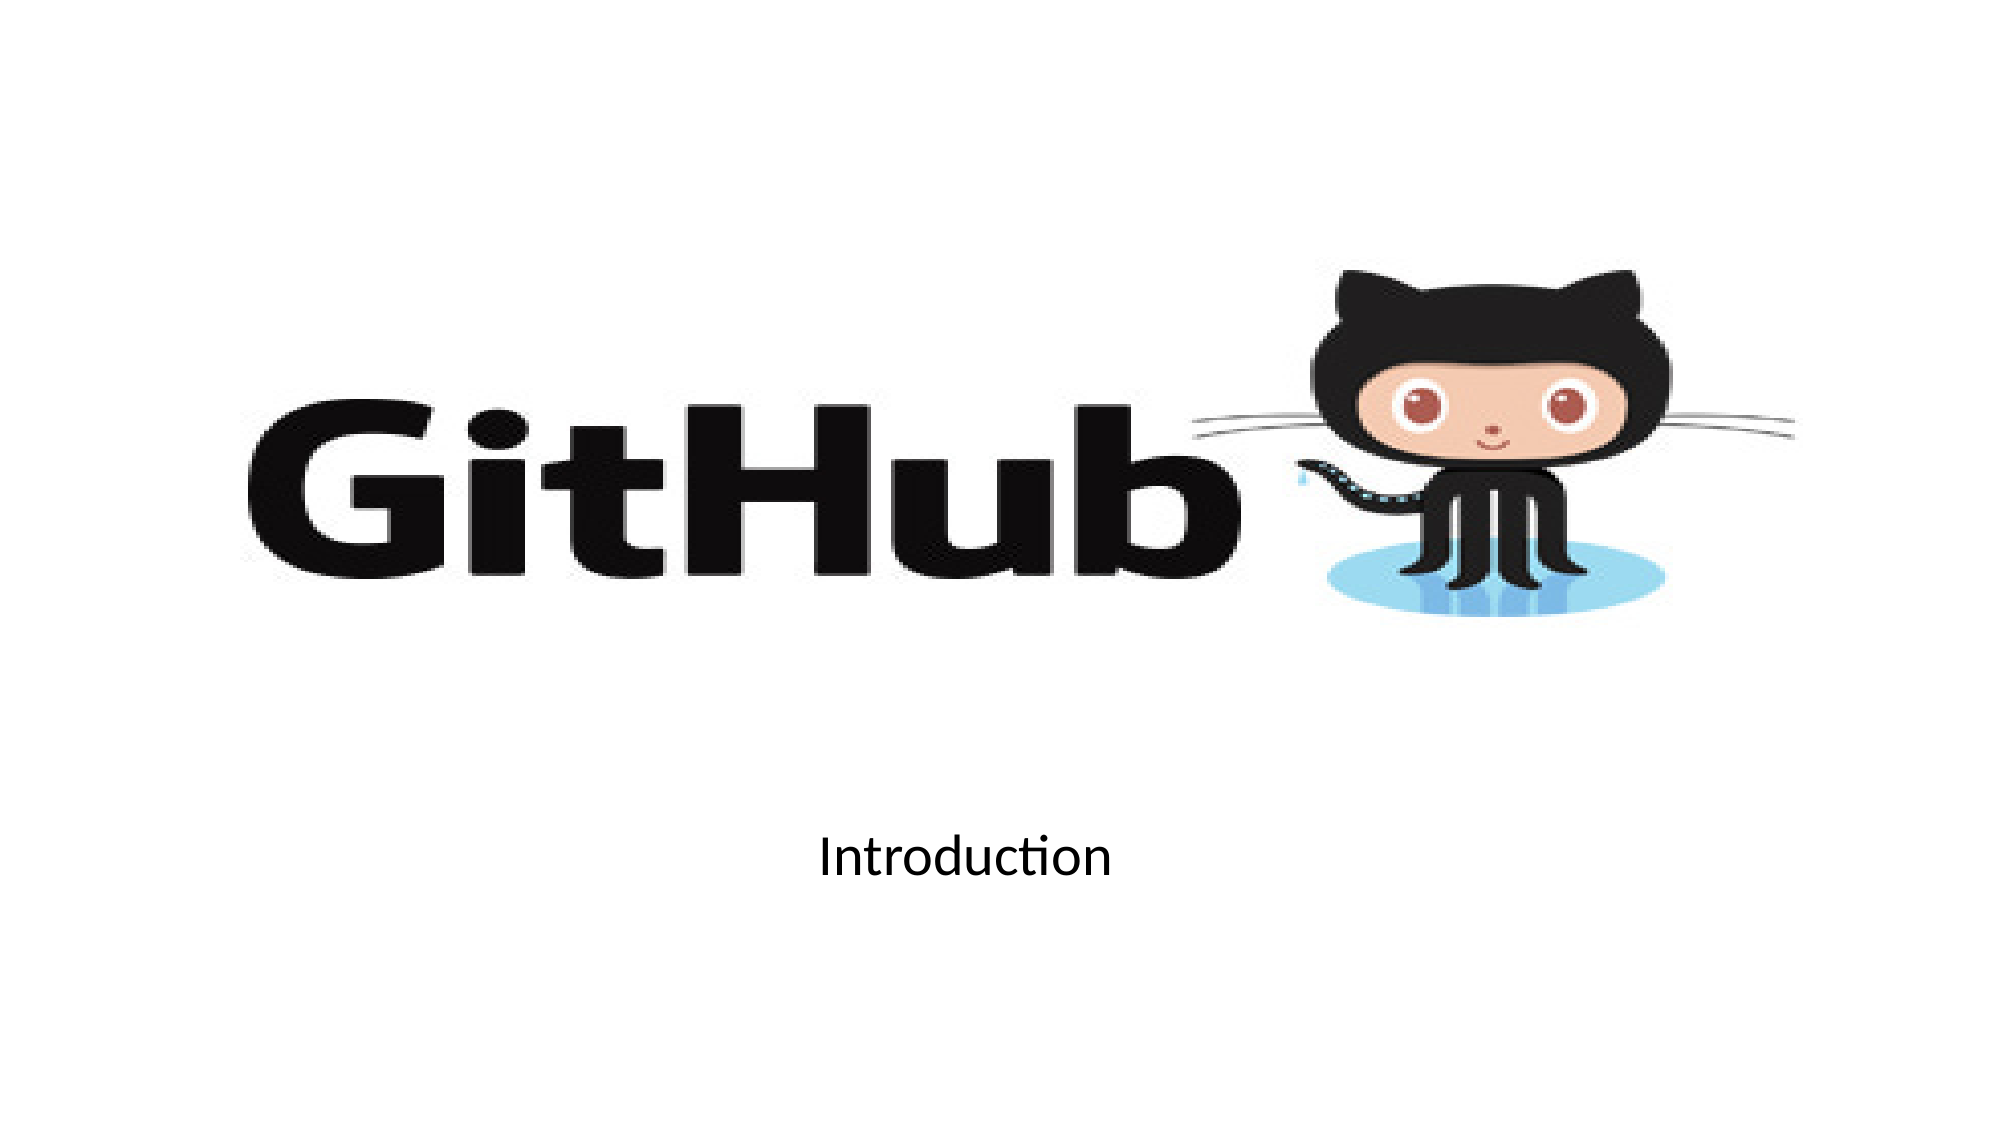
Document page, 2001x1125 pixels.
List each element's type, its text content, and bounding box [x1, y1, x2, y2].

text_box Introduction [576, 809, 1355, 895]
picture [208, 126, 1836, 765]
